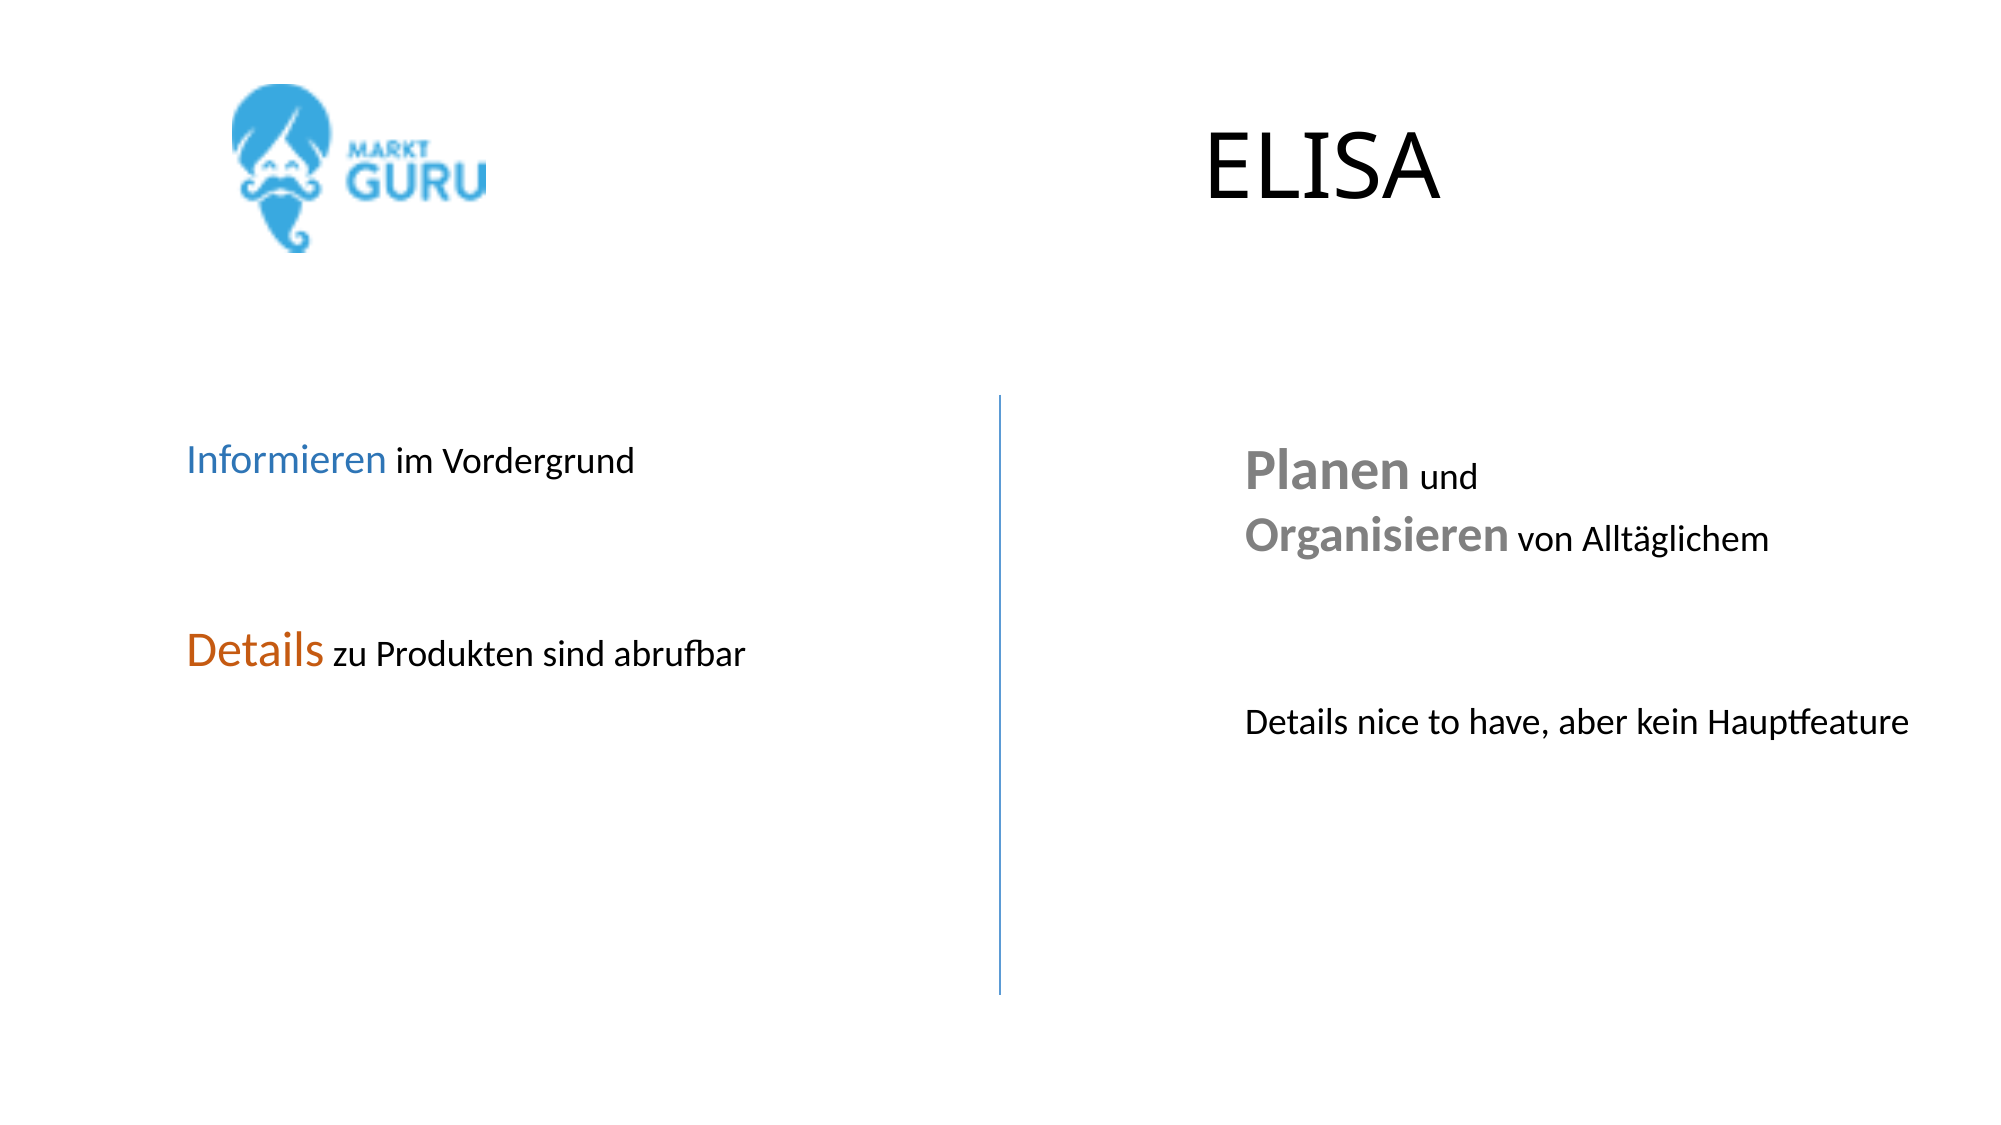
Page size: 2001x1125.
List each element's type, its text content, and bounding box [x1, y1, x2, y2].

title ELISA [137, 59, 1863, 278]
text_box Planen und Organisieren von Alltäglichem Details nice to have, aber kein Hauptfeature [1230, 424, 1929, 749]
picture [232, 84, 486, 253]
text_box Informieren im Vordergrund Details zu Produkten sind abrufbar [171, 424, 894, 685]
